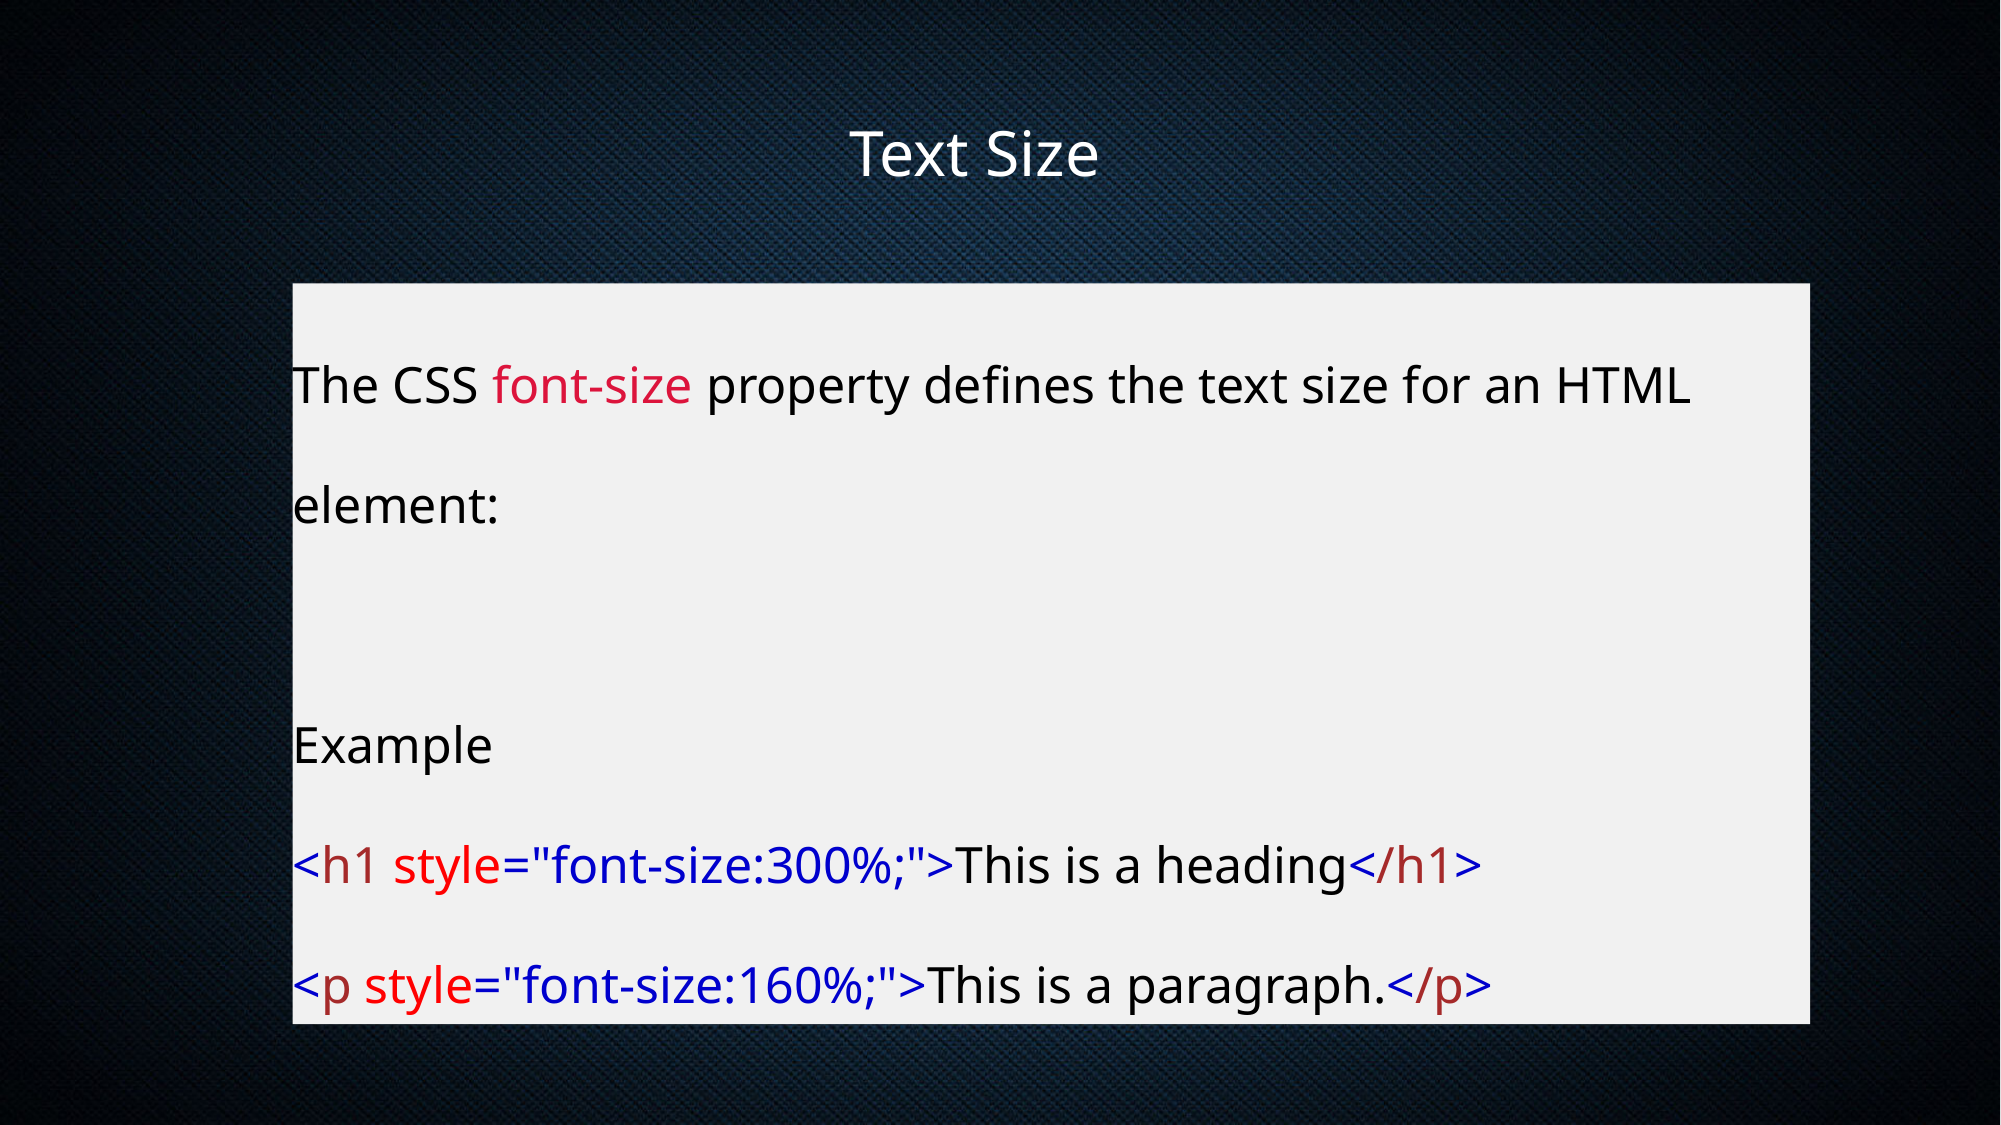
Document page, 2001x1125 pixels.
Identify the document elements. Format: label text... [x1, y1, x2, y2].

text_box Text Size [617, 106, 1333, 197]
text_box The CSS font-size property defines the text size for an HTML element: Example <h1 style="font-size:300%;">This is a heading</h1> <p style="font-size:160%;">This is a paragraph.</p> [292, 283, 1811, 1025]
picture [0, 0, 2001, 1125]
